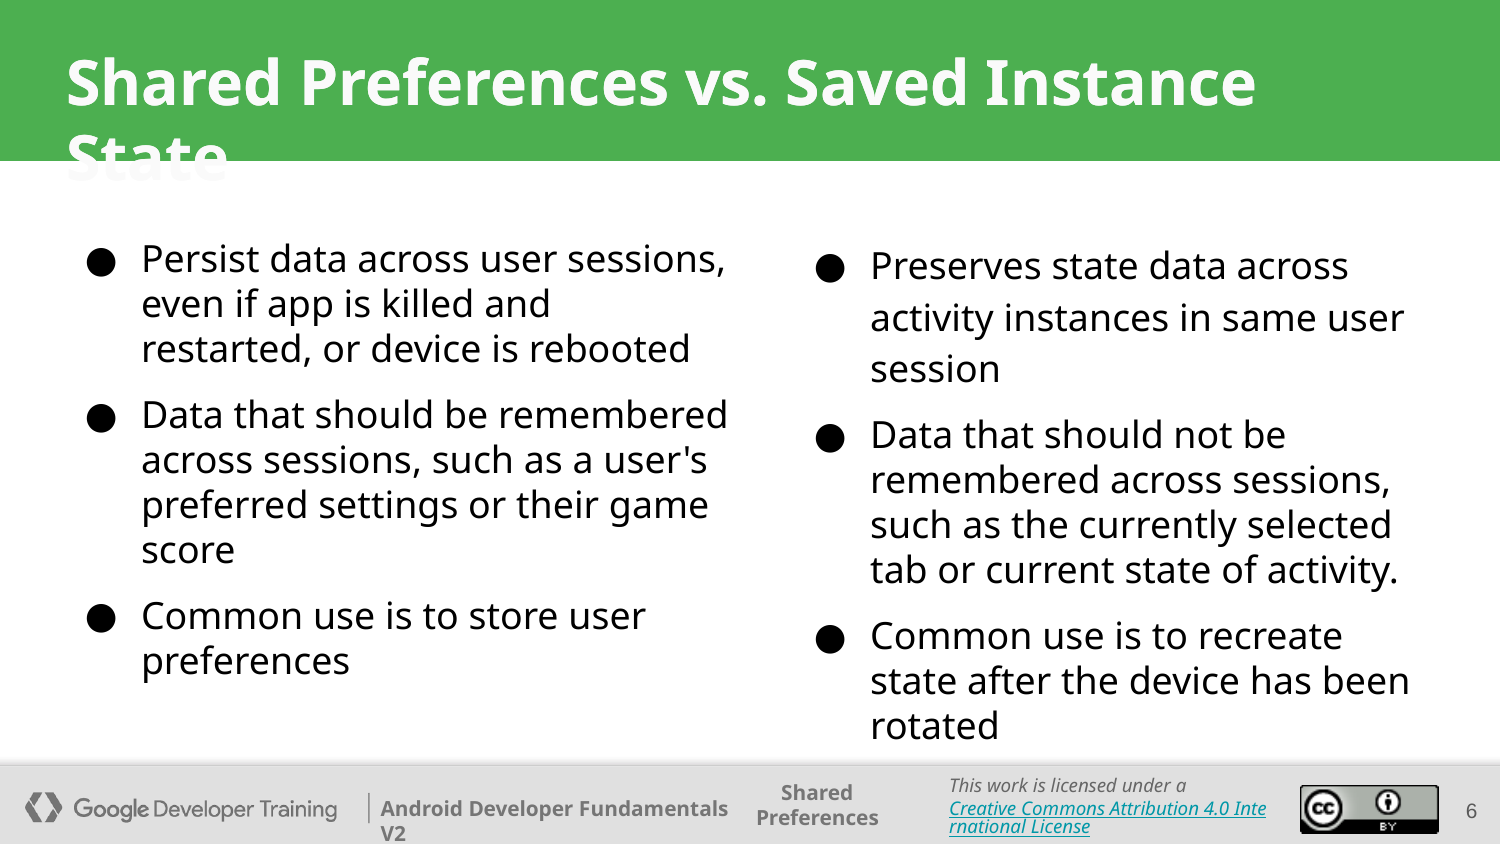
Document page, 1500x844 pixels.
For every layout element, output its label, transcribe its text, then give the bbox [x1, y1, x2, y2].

list Preserves state data across activity instances in same user session Data that should not be remembered across sessions, such as the currently selected tab or current state of activity. Common use is to recreate state after the device has been rotated [780, 220, 1437, 744]
picture [0, 161, 1500, 844]
list Persist data across user sessions, even if app is killed and restarted, or device is rebooted Data that should be remembered across sessions, such as a user's preferred settings or their game score Common use is to store user preferences [51, 220, 746, 744]
title Shared Preferences vs. Saved Instance State [51, 28, 1449, 122]
slide_number ‹#› [1402, 777, 1493, 842]
